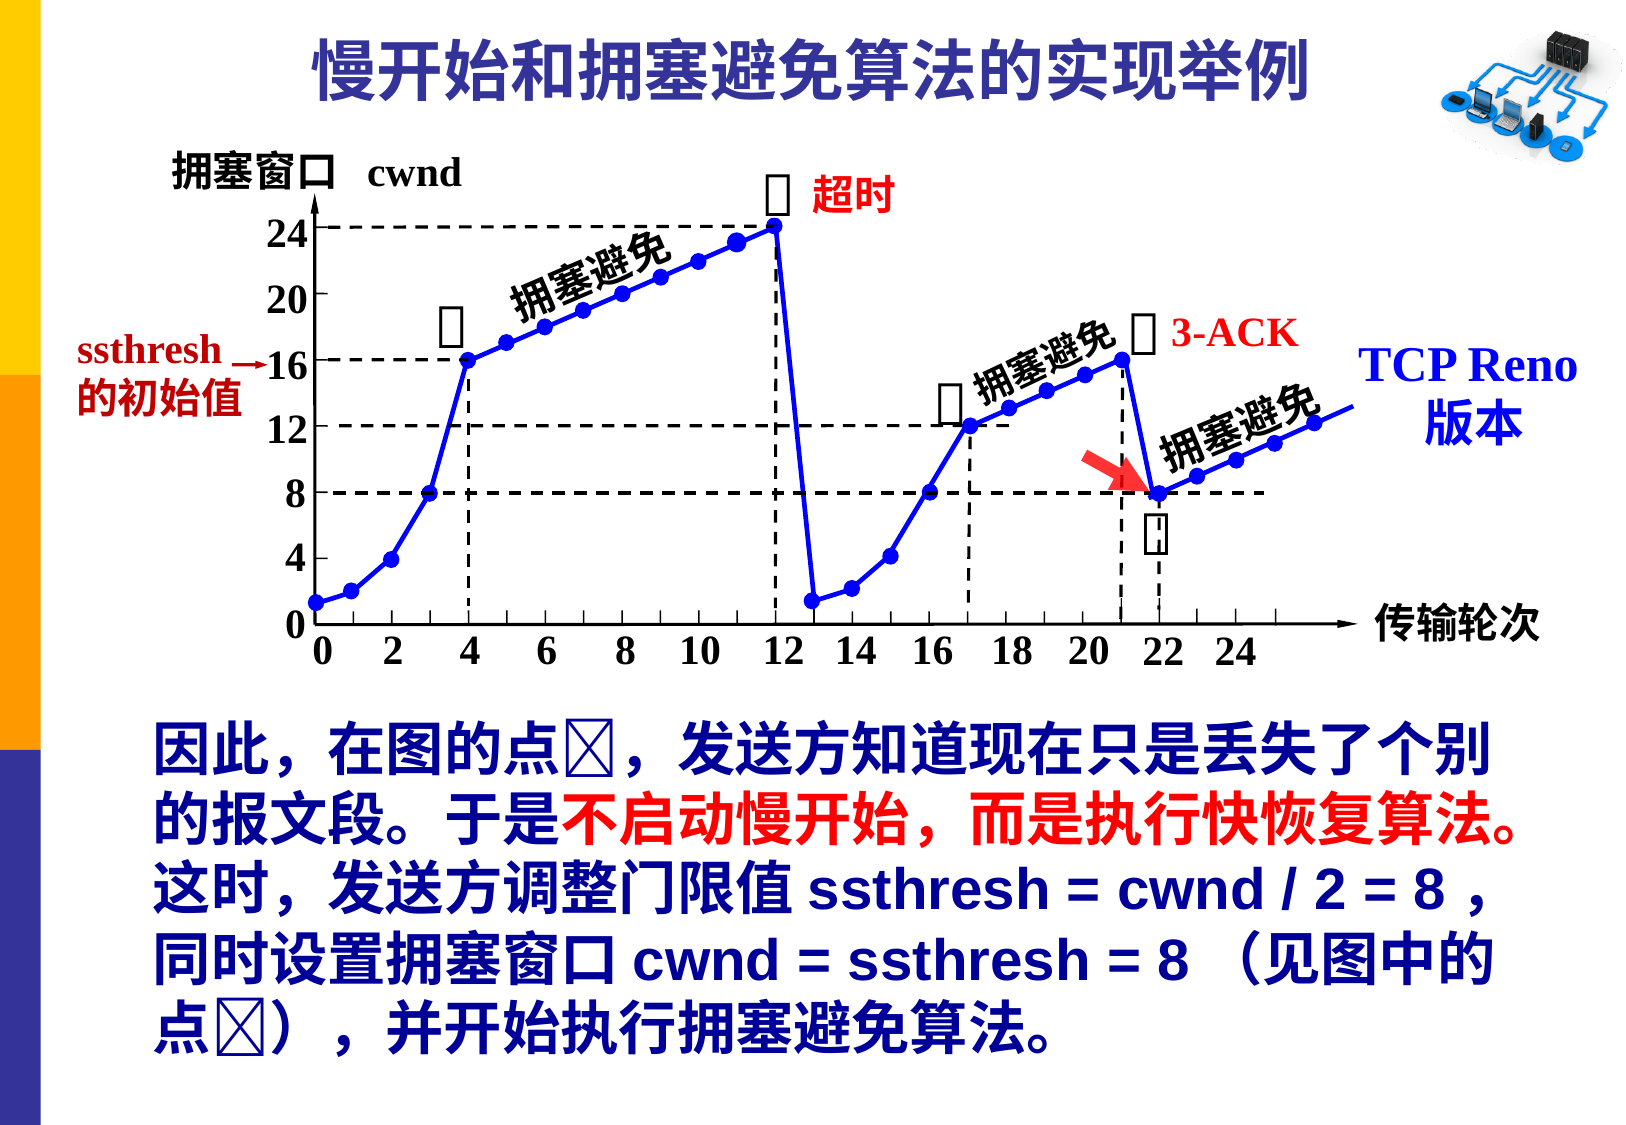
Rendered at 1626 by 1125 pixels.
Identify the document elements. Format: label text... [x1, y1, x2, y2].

text_box 慢开始和拥塞避免算法的实现举例 [68, 24, 1569, 113]
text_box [44, 136, 1610, 683]
text_box 因此，在图的点，发送方知道现在只是丢失了个别的报文段。于是不启动慢开始，而是执行快恢复算法。这时，发送方调整门限值ssthresh = cwnd / 2 = 8，同时设置拥塞窗口cwnd = ssthresh = 8（见图中的点），并开始执行拥塞避免算法。 [138, 704, 1558, 1069]
picture [1438, 30, 1624, 165]
